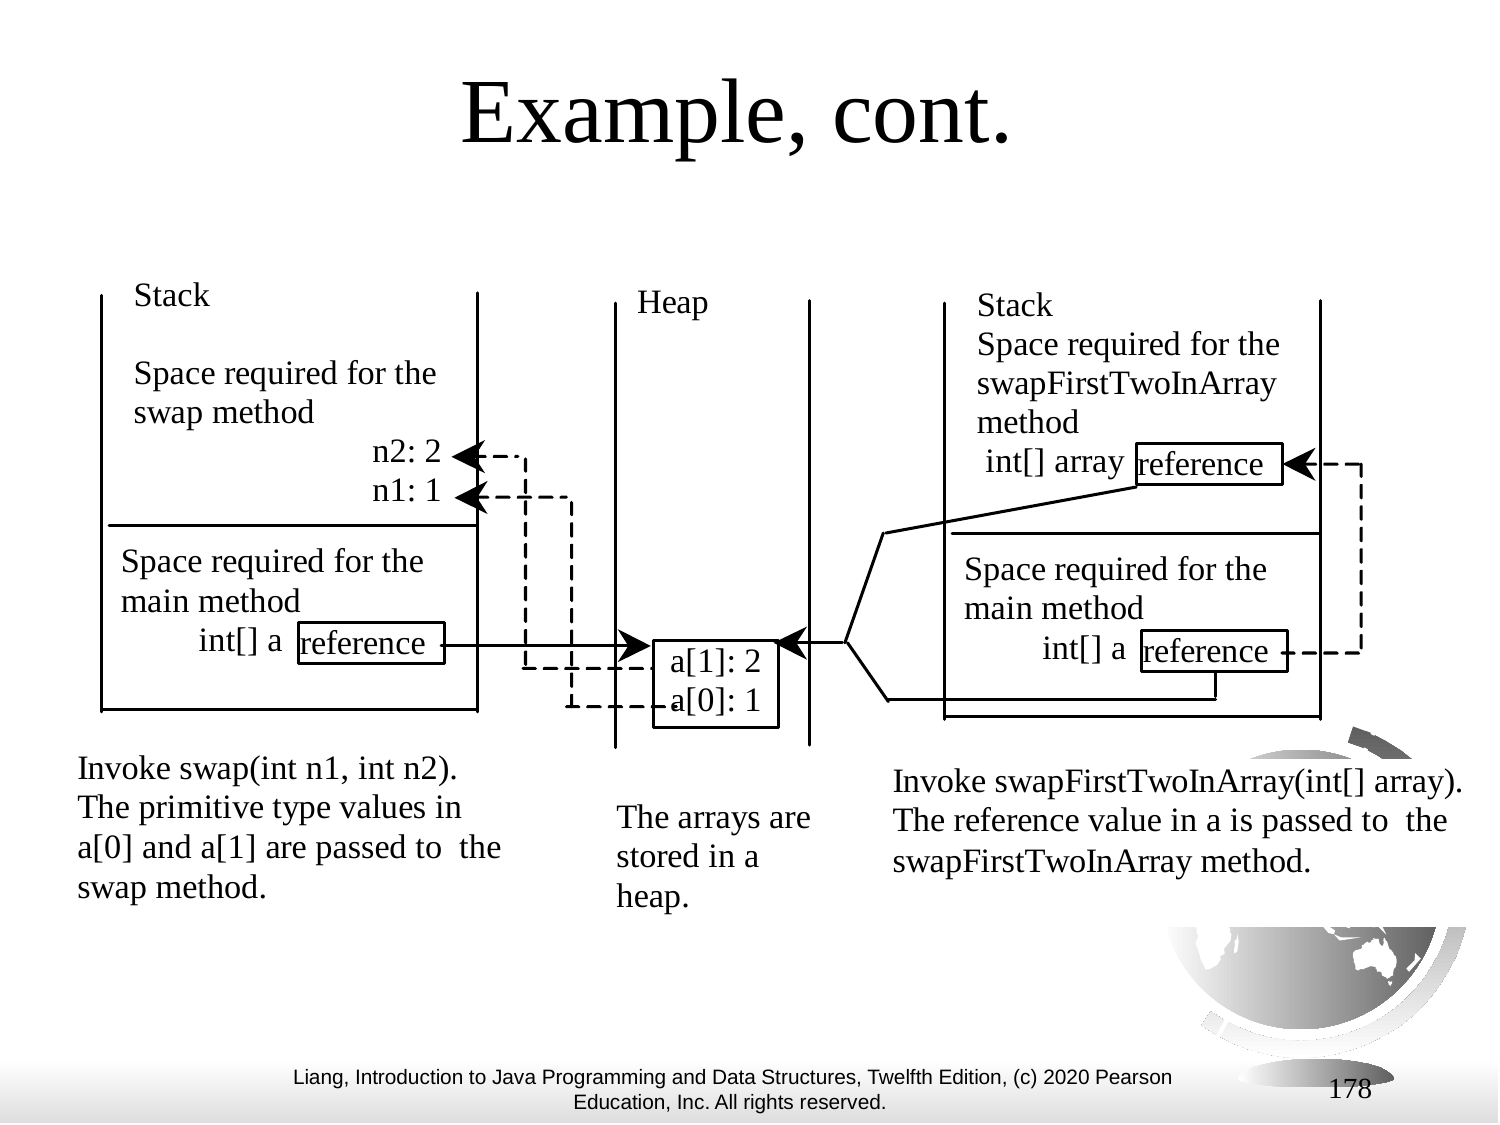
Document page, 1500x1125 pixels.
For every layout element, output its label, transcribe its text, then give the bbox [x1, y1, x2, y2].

title Example, cont. [99, 37, 1375, 175]
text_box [37, 274, 1475, 927]
slide_number 178 [1074, 1049, 1388, 1125]
